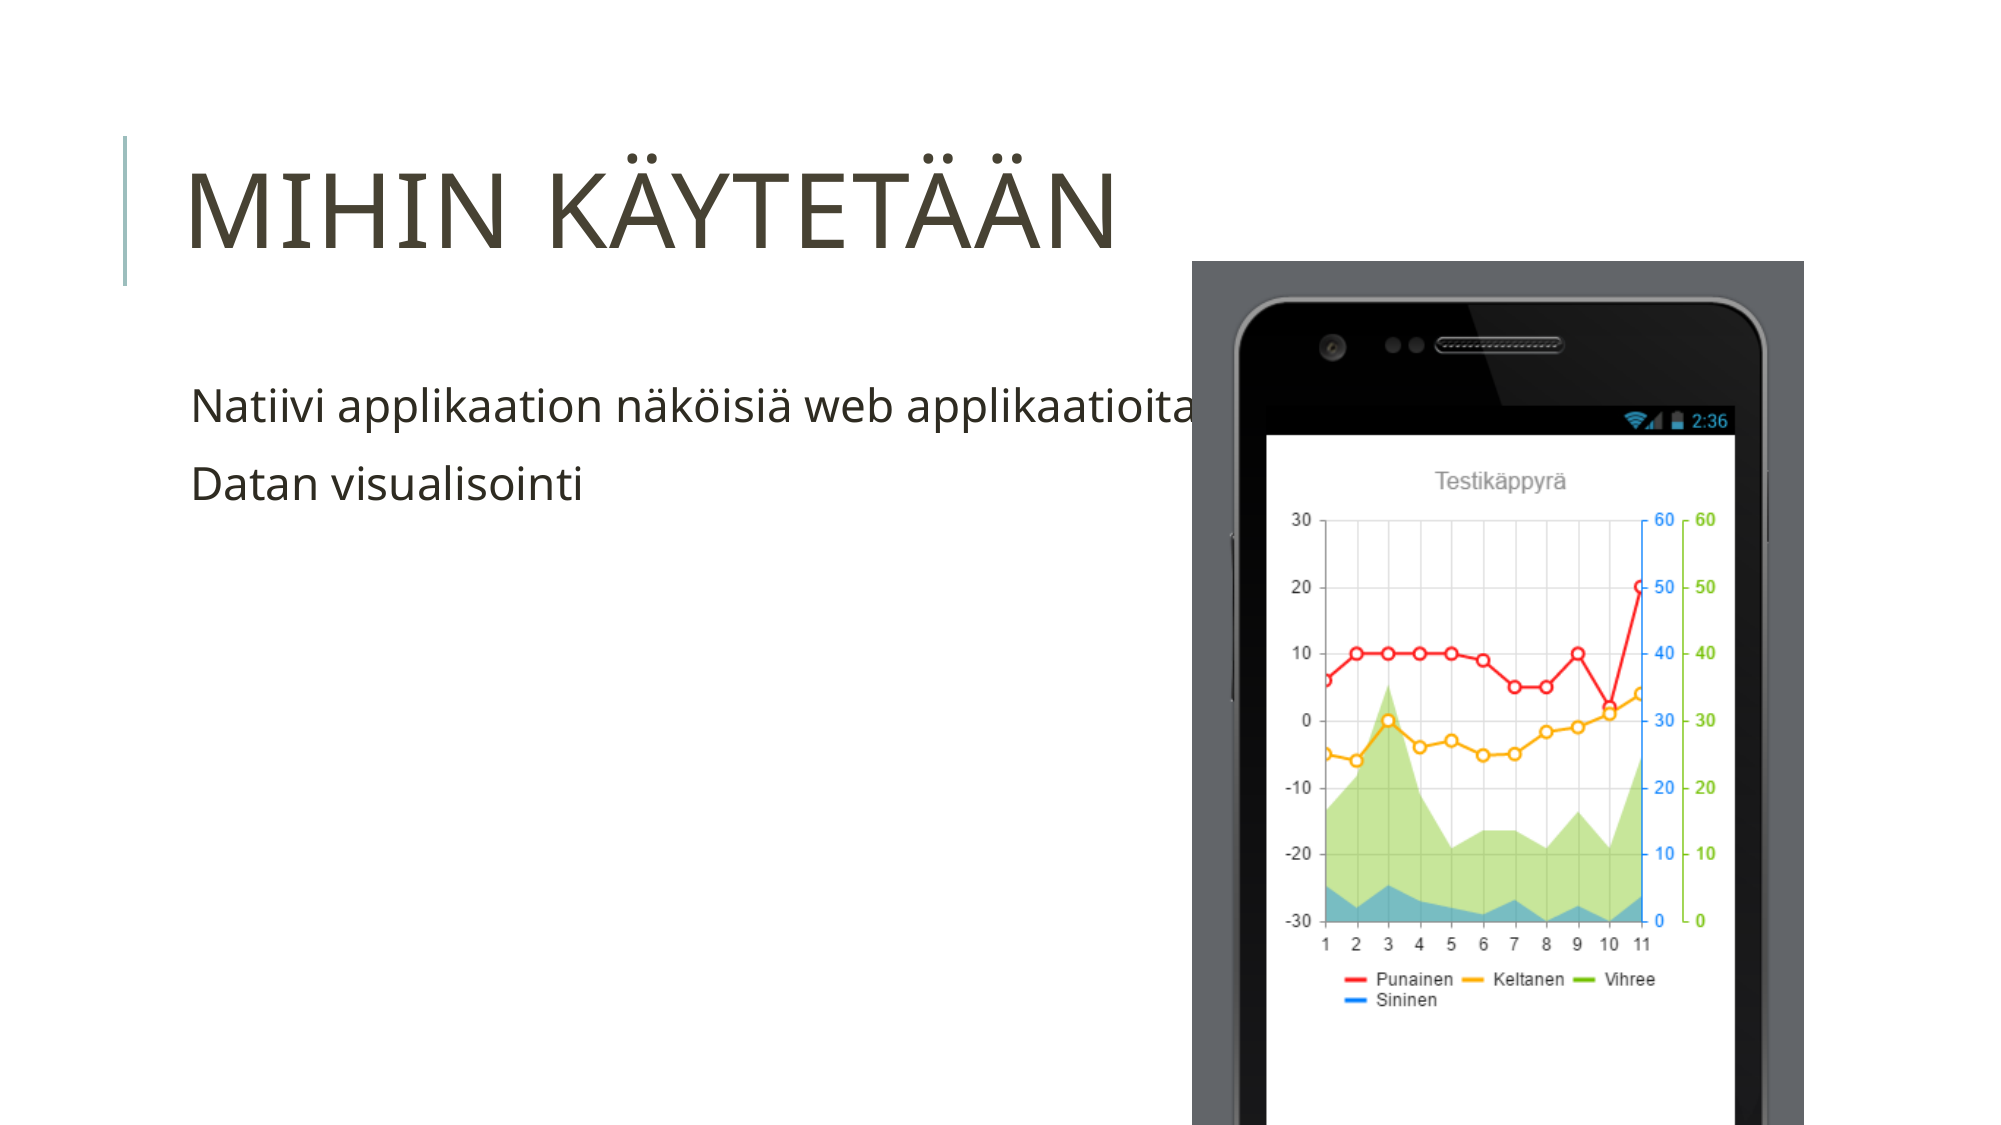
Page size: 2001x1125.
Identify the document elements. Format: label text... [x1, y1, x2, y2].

title Mihin käytetään [168, 96, 1763, 342]
list Natiivi applikaation näköisiä web applikaatioita Datan visualisointi [168, 375, 1185, 1035]
picture [1191, 261, 1804, 1125]
